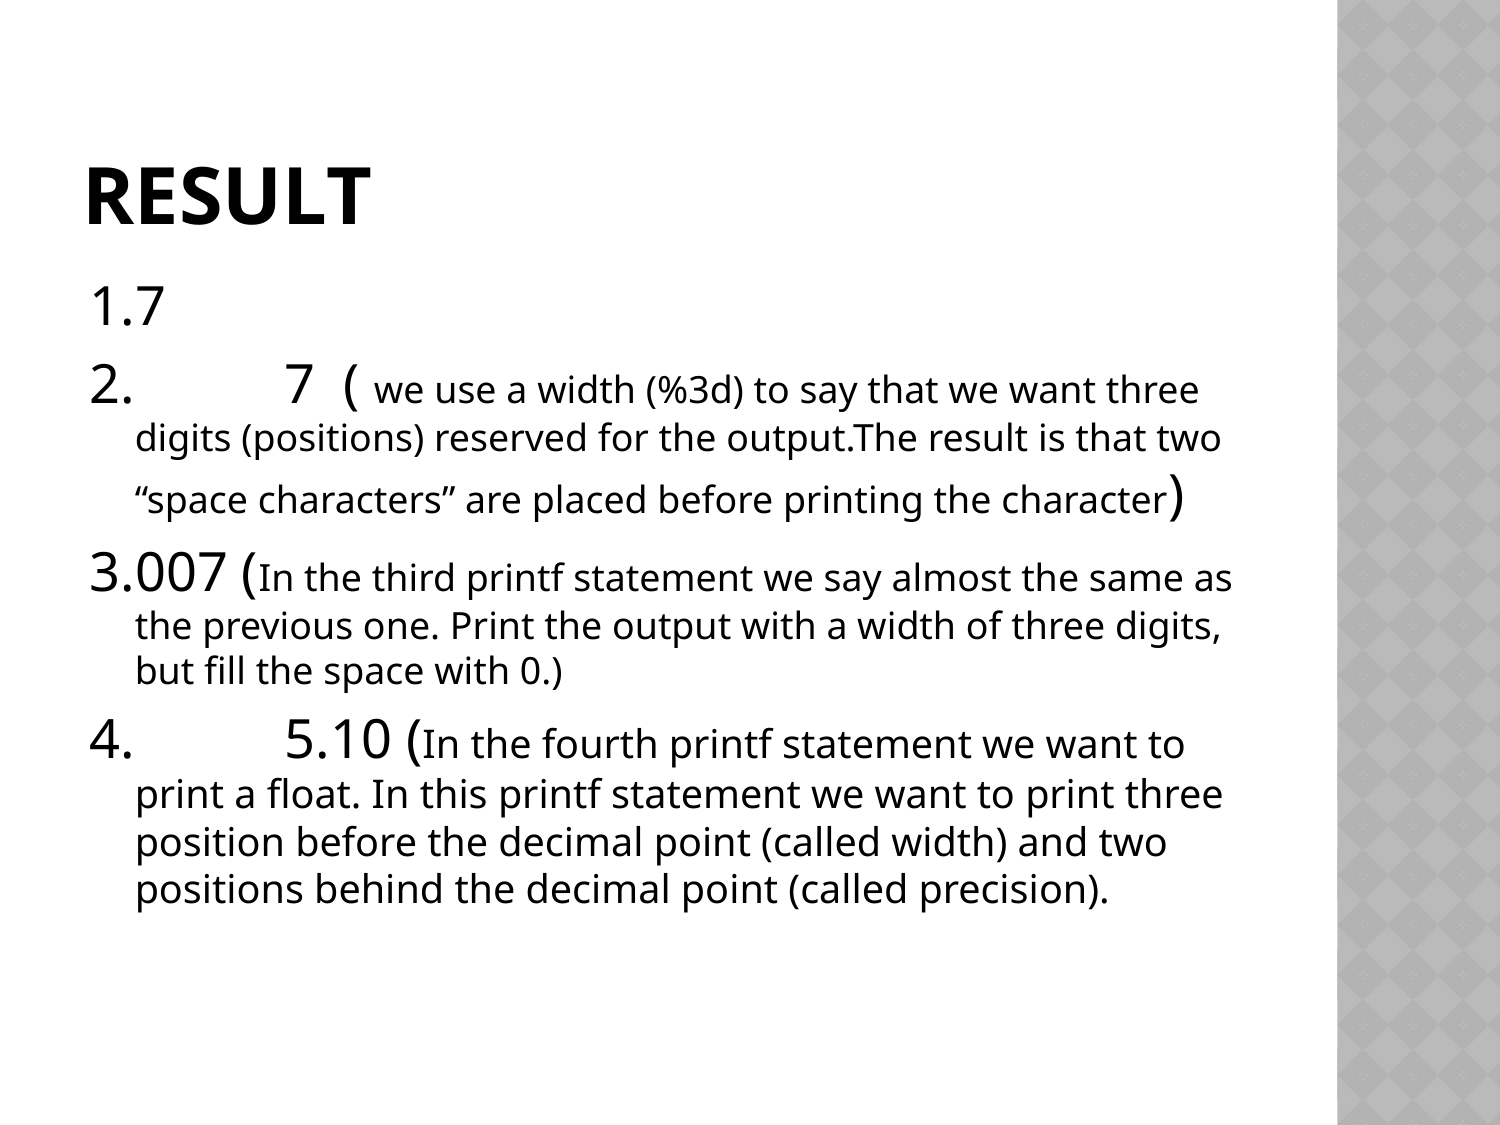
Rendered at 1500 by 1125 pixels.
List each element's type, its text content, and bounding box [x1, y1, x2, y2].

list 1.7 2. 7 ( we use a width (%3d) to say that we want three digits (positions) reserved for the output.The result is that two “space characters” are placed before printing the character) 3.007 (In the third printf statement we say almost the same as the previous one. Print the output with a width of three digits, but fill the space with 0.) 4. 5.10 (In the fourth printf statement we want to print a float. In this printf statement we want to print three position before the decimal point (called width) and two positions behind the decimal point (called precision). [75, 264, 1263, 1059]
title result [75, 52, 1263, 240]
